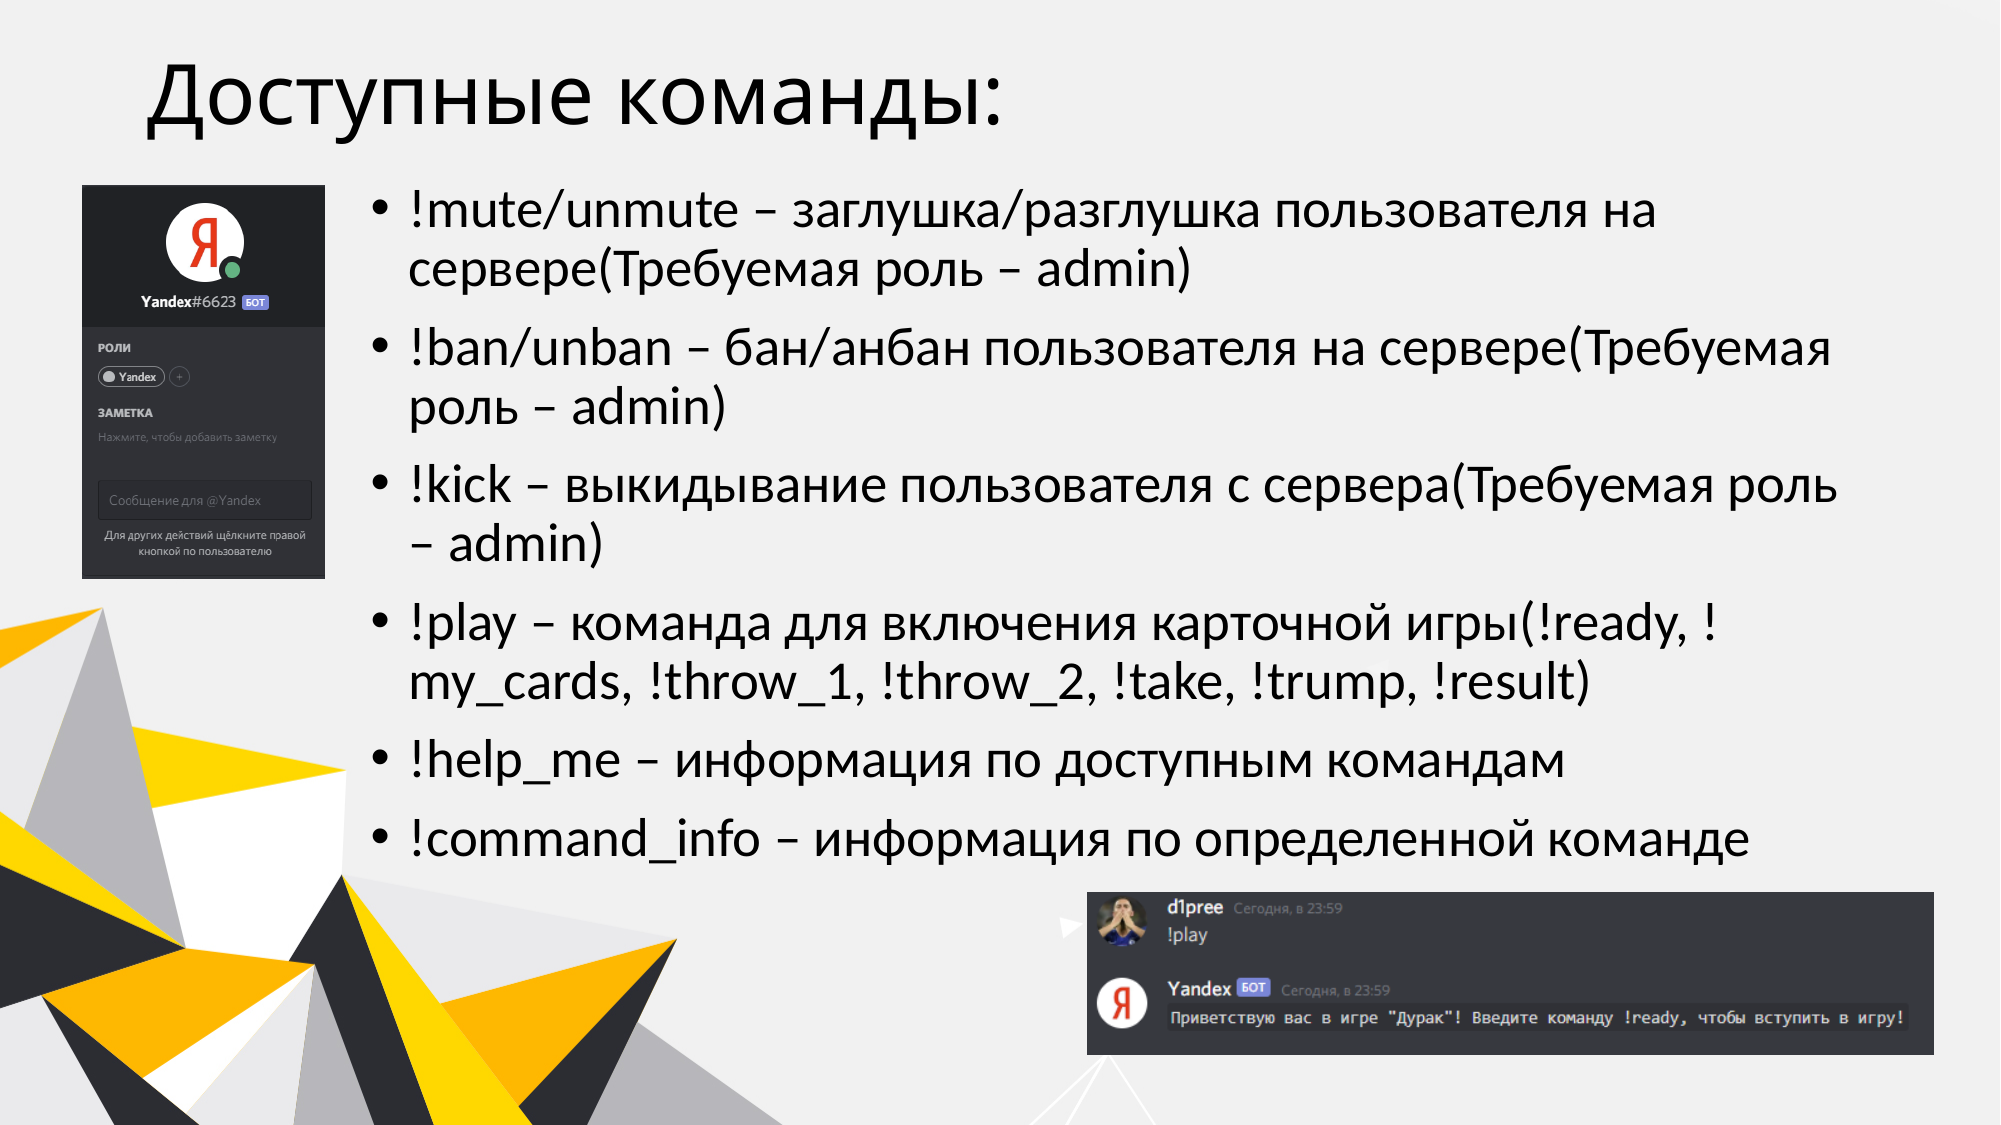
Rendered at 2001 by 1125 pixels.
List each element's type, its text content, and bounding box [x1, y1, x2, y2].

title Доступные команды: [132, 0, 1858, 196]
list !mute/unmute – заглушка/разглушка пользователя на сервере(Требуемая роль – admin) !ban/unban – бан/анбан пользователя на сервере(Требуемая роль – admin) !kick – выкидывание пользователя с сервера(Требуемая роль – admin) !play – команда для включения карточной игры(!ready, !my_cards, !throw_1, !throw_2, !take, !trump, !result) !help_me – информация по доступным командам !command_info – информация по определенной команде [355, 173, 1854, 887]
picture [0, 0, 2000, 1125]
